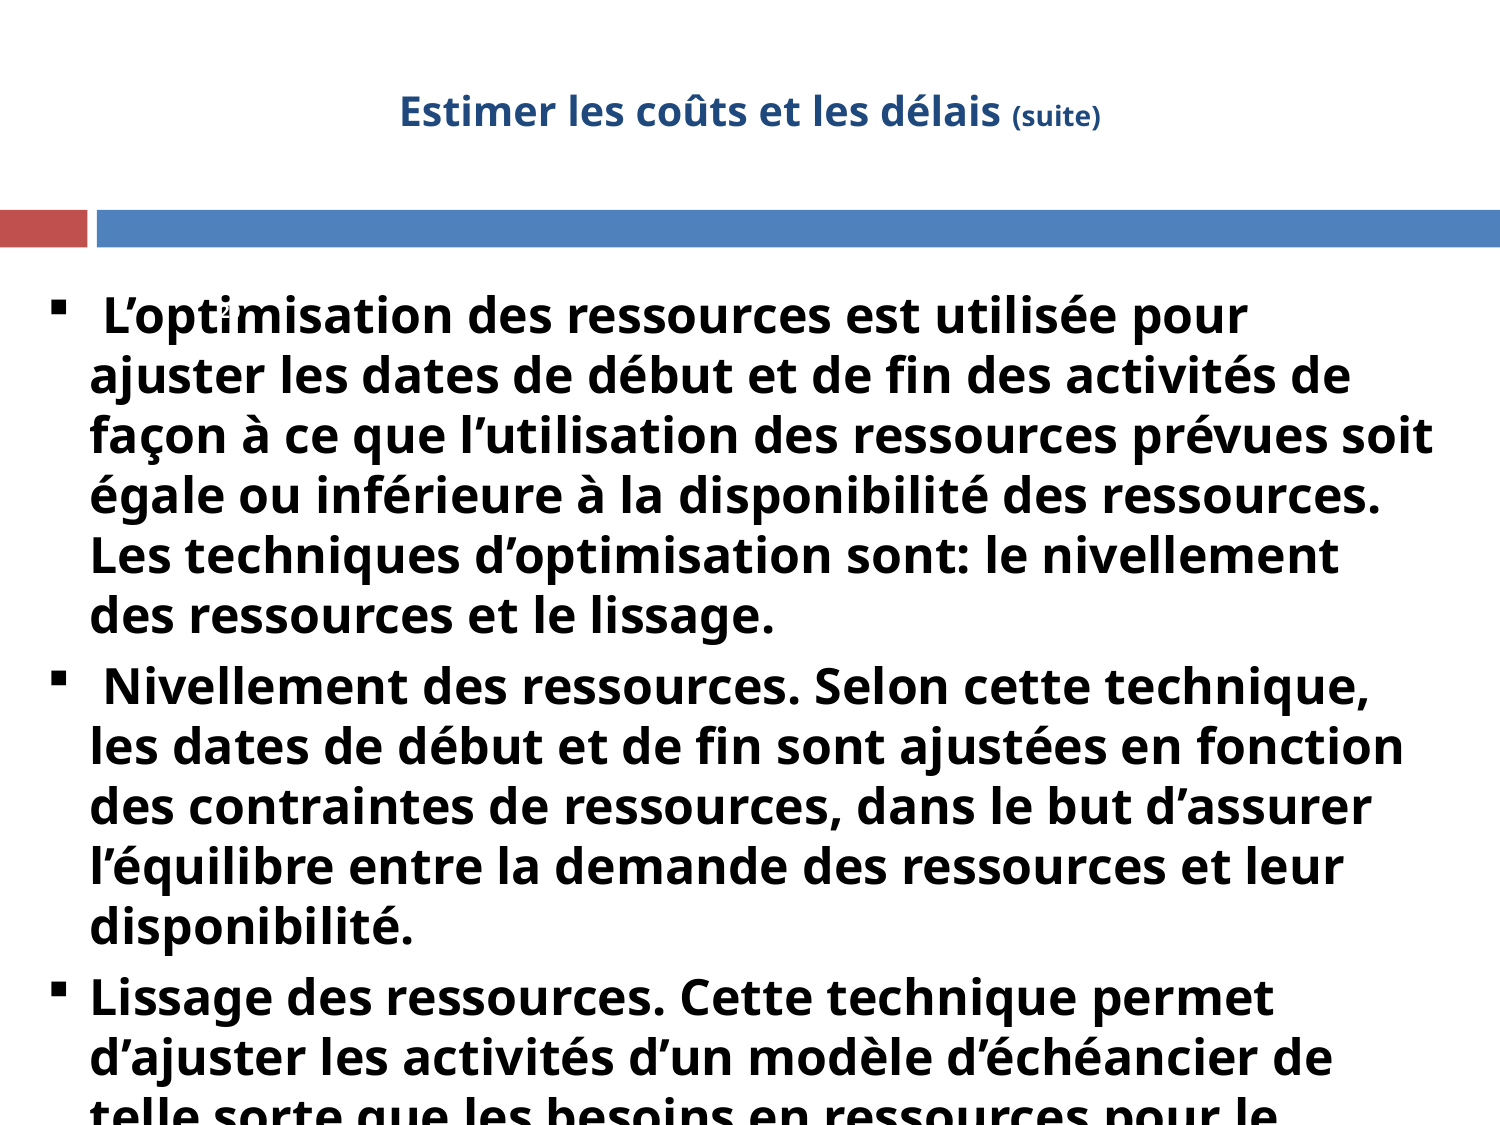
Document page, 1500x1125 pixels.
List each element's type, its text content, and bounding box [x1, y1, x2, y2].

text_box 20 [197, 297, 263, 328]
list L’optimisation des ressources est utilisée pour ajuster les dates de début et de fin des activités de façon à ce que l’utilisation des ressources prévues soit égale ou inférieure à la disponibilité des ressources. Les techniques d’optimisation sont: le nivellement des ressources et le lissage. Nivellement des ressources. Selon cette technique, les dates de début et de fin sont ajustées en fonction des contraintes de ressources, dans le but d’assurer l’équilibre entre la demande des ressources et leur disponibilité. Lissage des ressources. Cette technique permet d’ajuster les activités d’un modèle d’échéancier de telle sorte que les besoins en ressources pour le projet ne dépassent pas certaines limites de ressources prédéfinies. . [32, 276, 1453, 817]
title Estimer les coûts et les délais (suite) [243, 77, 1257, 144]
